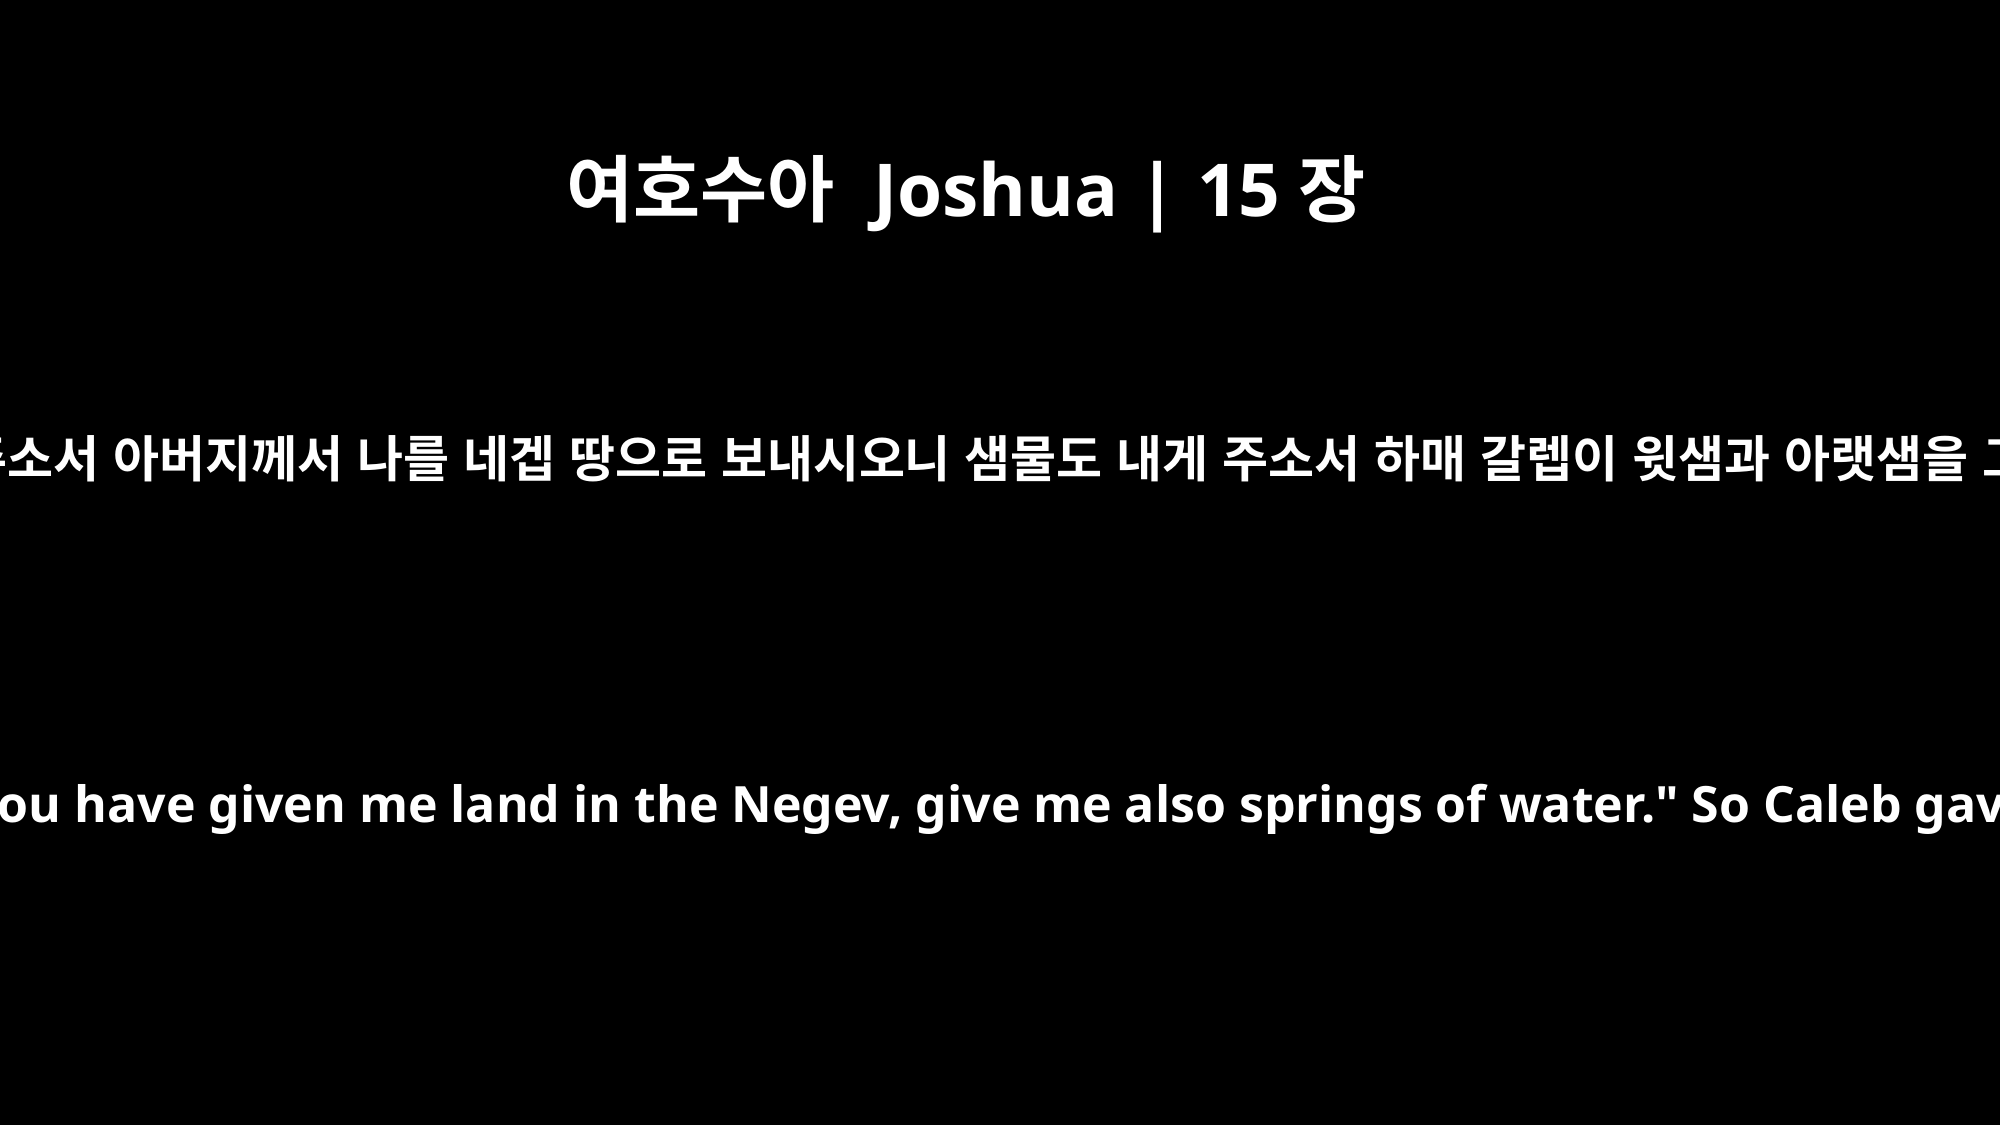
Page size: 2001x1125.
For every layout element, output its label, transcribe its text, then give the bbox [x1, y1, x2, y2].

text_box She replied, "Do me a special favor. Since you have given me land in the Negev, give me also springs of water." So Caleb gave her the upper and lower springs. [0, 764, 2000, 840]
text_box 여호수아 Joshua | 15장 [551, 136, 1381, 239]
text_box 19 이르되 내게 복을 주소서 아버지께서 나를 네겝 땅으로 보내시오니 샘물도 내게 주소서 하매 갈렙이 윗샘과 아랫샘을 그에게 주었더라 [0, 359, 2000, 495]
